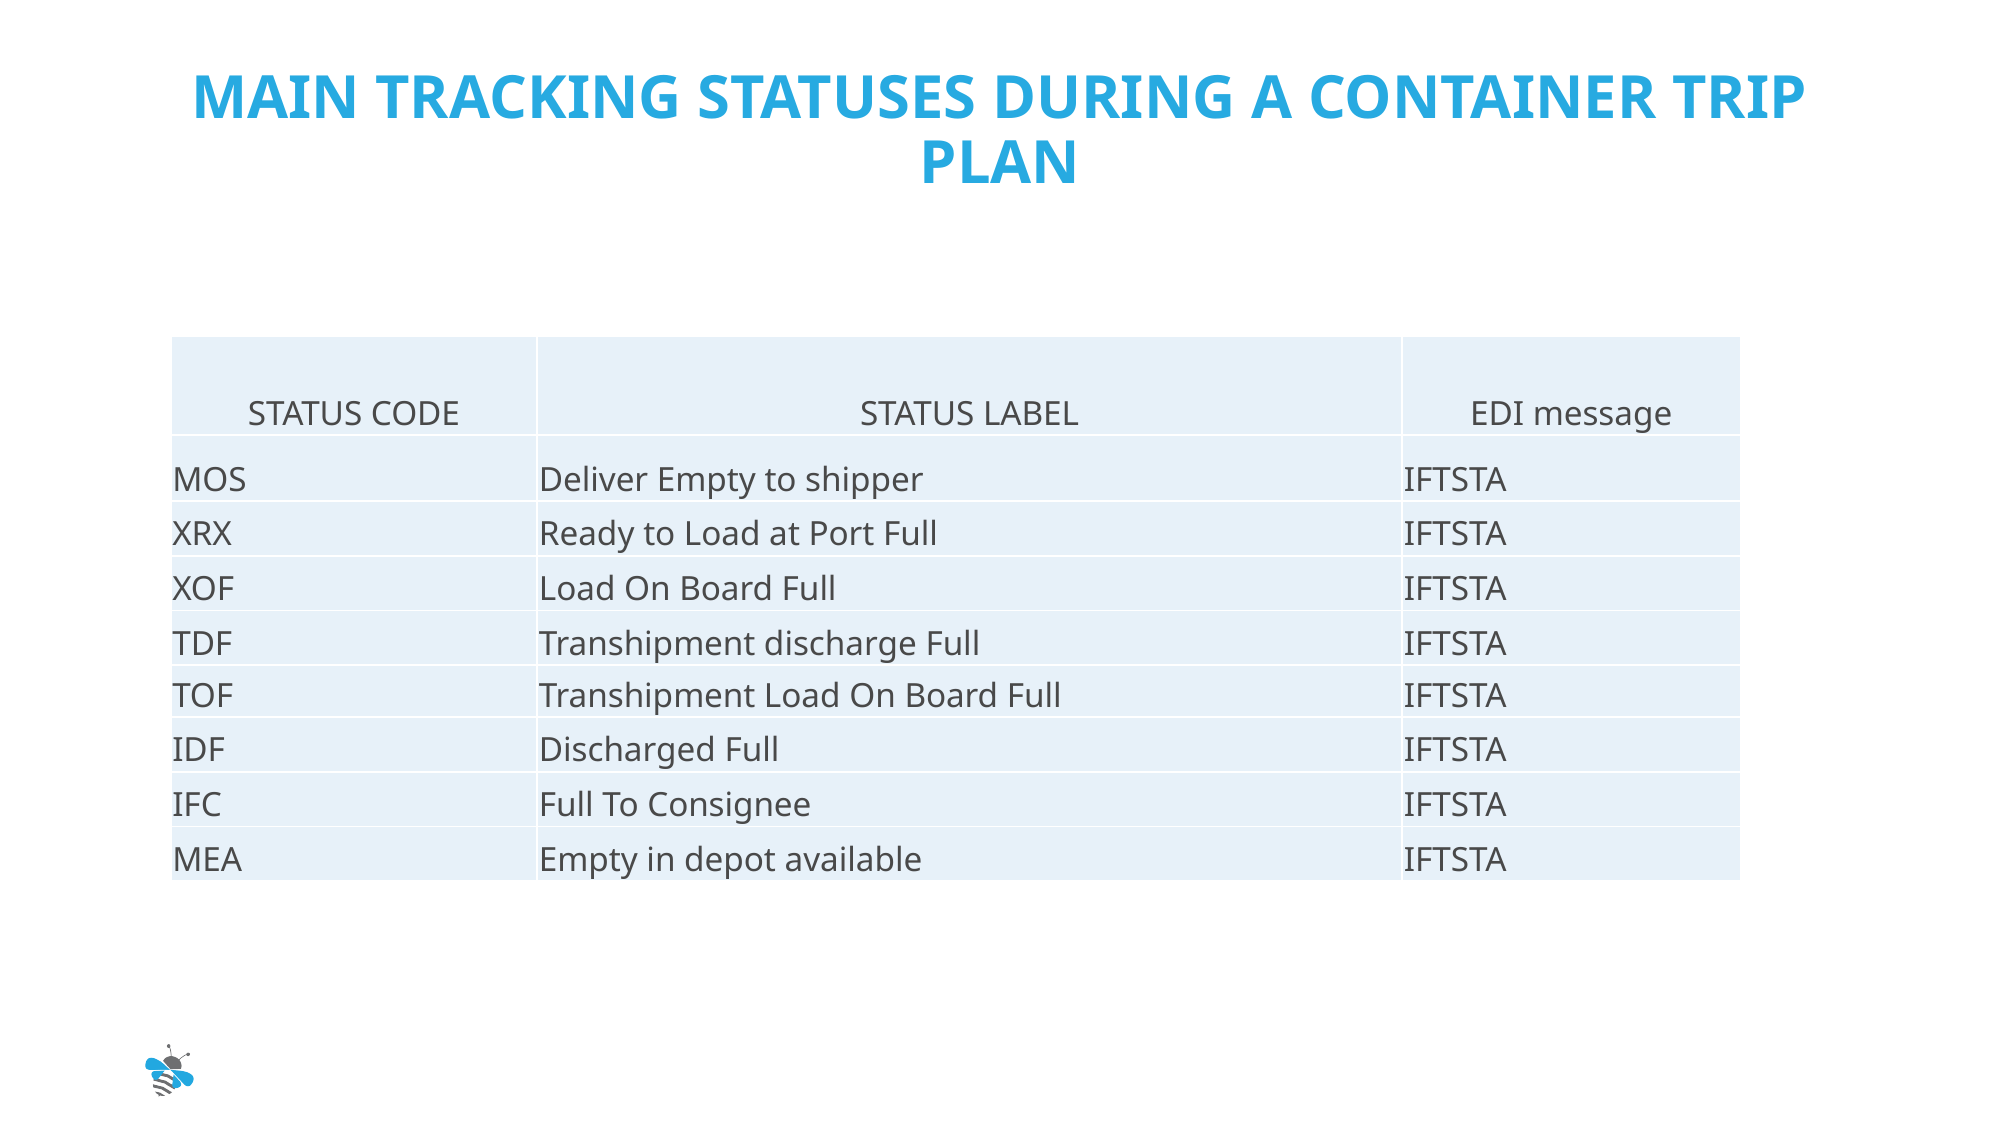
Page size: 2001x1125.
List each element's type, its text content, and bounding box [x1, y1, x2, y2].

table_cell MOS [172, 436, 536, 500]
table_cell IFC [172, 773, 536, 826]
table_cell IFTSTA [1403, 557, 1740, 610]
table_cell Ready to Load at Port Full [538, 502, 1401, 555]
table_cell Load On Board Full [538, 557, 1401, 610]
table_cell Empty in depot available [538, 827, 1401, 880]
table_cell MEA [172, 827, 536, 880]
table_cell Full To Consignee [538, 773, 1401, 826]
table_cell IFTSTA [1403, 611, 1740, 664]
table_cell IFTSTA [1403, 773, 1740, 826]
table_cell IFTSTA [1403, 502, 1740, 555]
table_cell IFTSTA [1403, 718, 1740, 771]
table_cell TOF [172, 666, 536, 716]
table_cell IDF [172, 718, 536, 771]
table_cell XRX [172, 502, 536, 555]
table_cell TDF [172, 611, 536, 664]
table_cell Deliver Empty to shipper [538, 436, 1401, 500]
table_cell Transhipment Load On Board Full [538, 666, 1401, 716]
table_header STATUS CODE [172, 337, 536, 434]
table_cell IFTSTA [1403, 436, 1740, 500]
table_cell Discharged Full [538, 718, 1401, 771]
title Main tracking statuses during a container trip plan [137, 59, 1863, 204]
table_cell IFTSTA [1403, 666, 1740, 716]
table_header STATUS LABEL [538, 337, 1401, 434]
table_cell XOF [172, 557, 536, 610]
table_header EDI message [1403, 337, 1740, 434]
table_cell Transhipment discharge Full [538, 611, 1401, 664]
table_cell IFTSTA [1403, 827, 1740, 880]
picture [137, 1038, 202, 1103]
